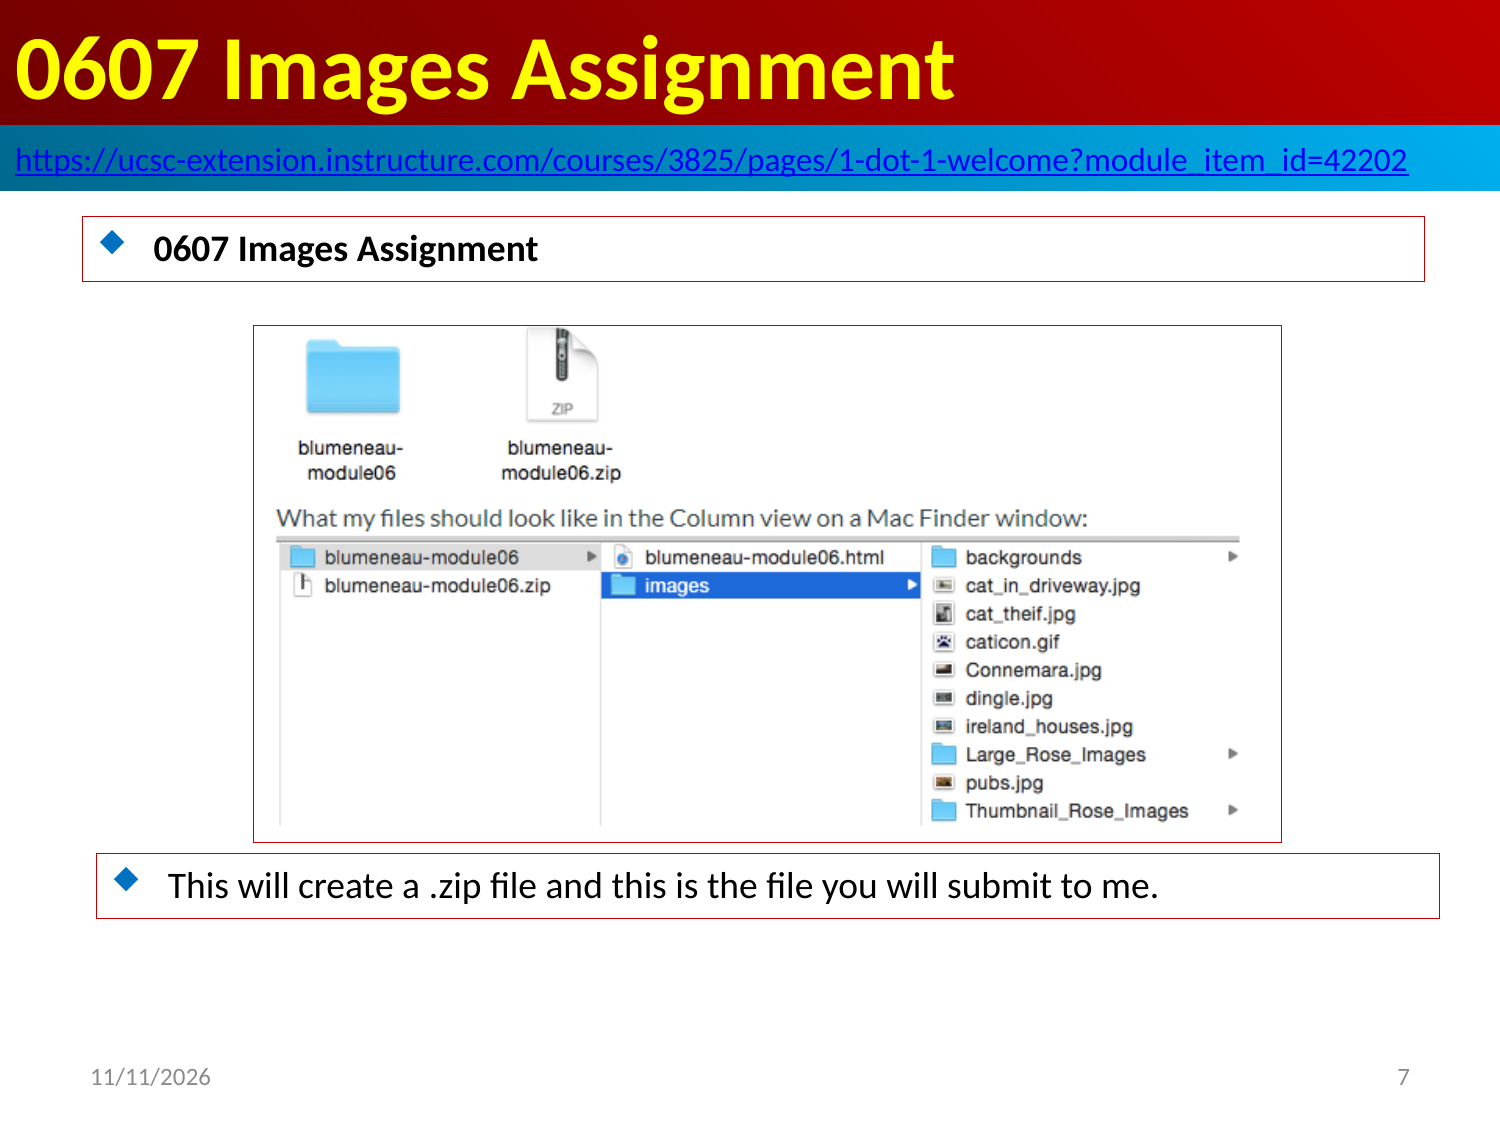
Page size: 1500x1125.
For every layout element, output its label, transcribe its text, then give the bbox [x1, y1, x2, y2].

slide_number 7 [1074, 1042, 1425, 1109]
picture [253, 325, 1283, 844]
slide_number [75, 1042, 425, 1109]
text_box https://ucsc-extension.instructure.com/courses/3825/pages/1-dot-1-welcome?module_item_id=42202 [0, 125, 1500, 191]
text_box This will create a .zip file and this is the file you will submit to me. [96, 853, 1440, 919]
subtitle 0607 Images Assignment [82, 216, 1425, 282]
text_box [119, 52, 183, 109]
title 0607 Images Assignment [0, 0, 1500, 125]
